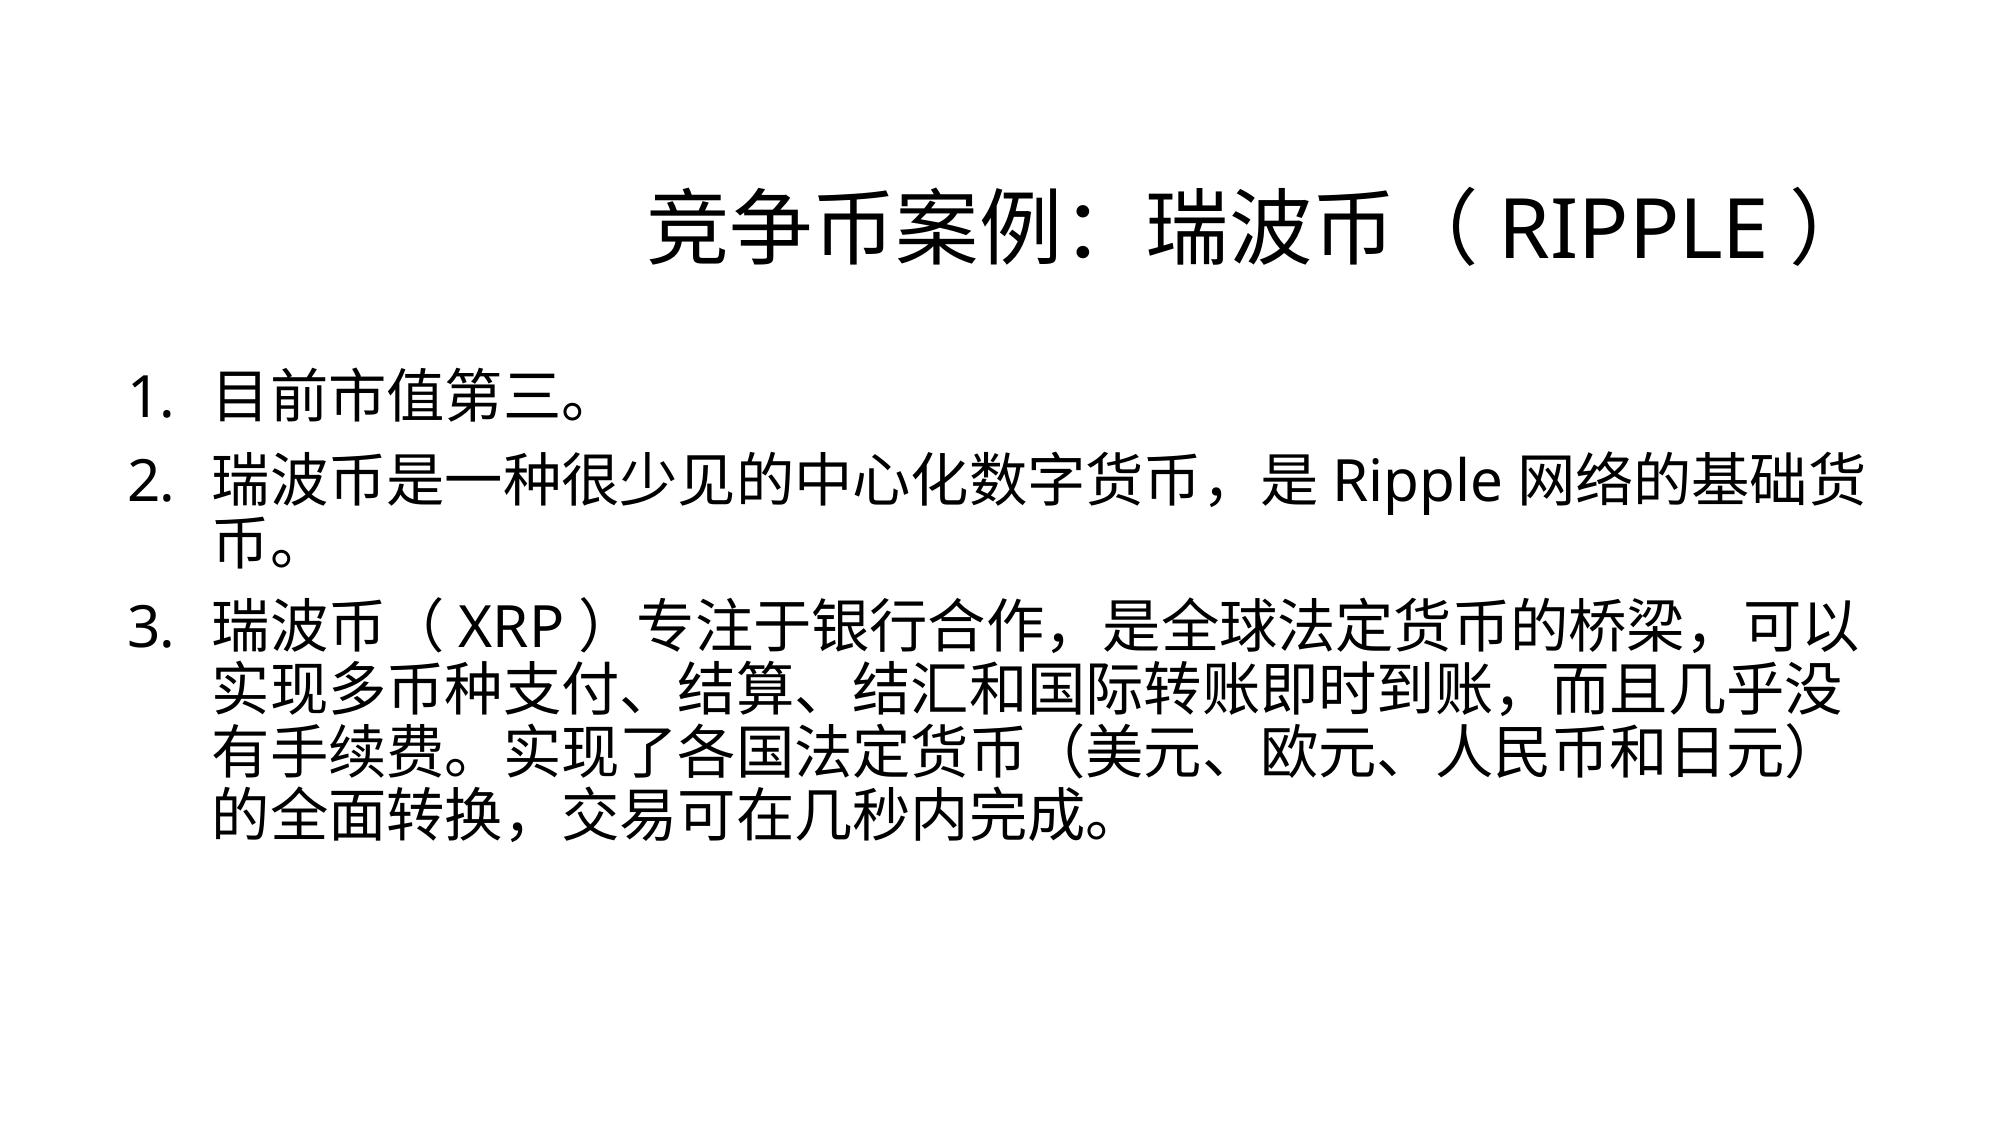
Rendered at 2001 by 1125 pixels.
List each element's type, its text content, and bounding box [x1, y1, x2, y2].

list 目前市值第三。 瑞波币是一种很少见的中心化数字货币，是Ripple网络的基础货币。 瑞波币（XRP）专注于银行合作，是全球法定货币的桥梁，可以实现多币种支付、结算、结汇和国际转账即时到账，而且几乎没有手续费。实现了各国法定货币（美元、欧元、人民币和日元）的全面转换，交易可在几秒内完成。 [112, 360, 1888, 1021]
title 竞争币案例：瑞波币（Ripple） [474, 125, 1888, 338]
